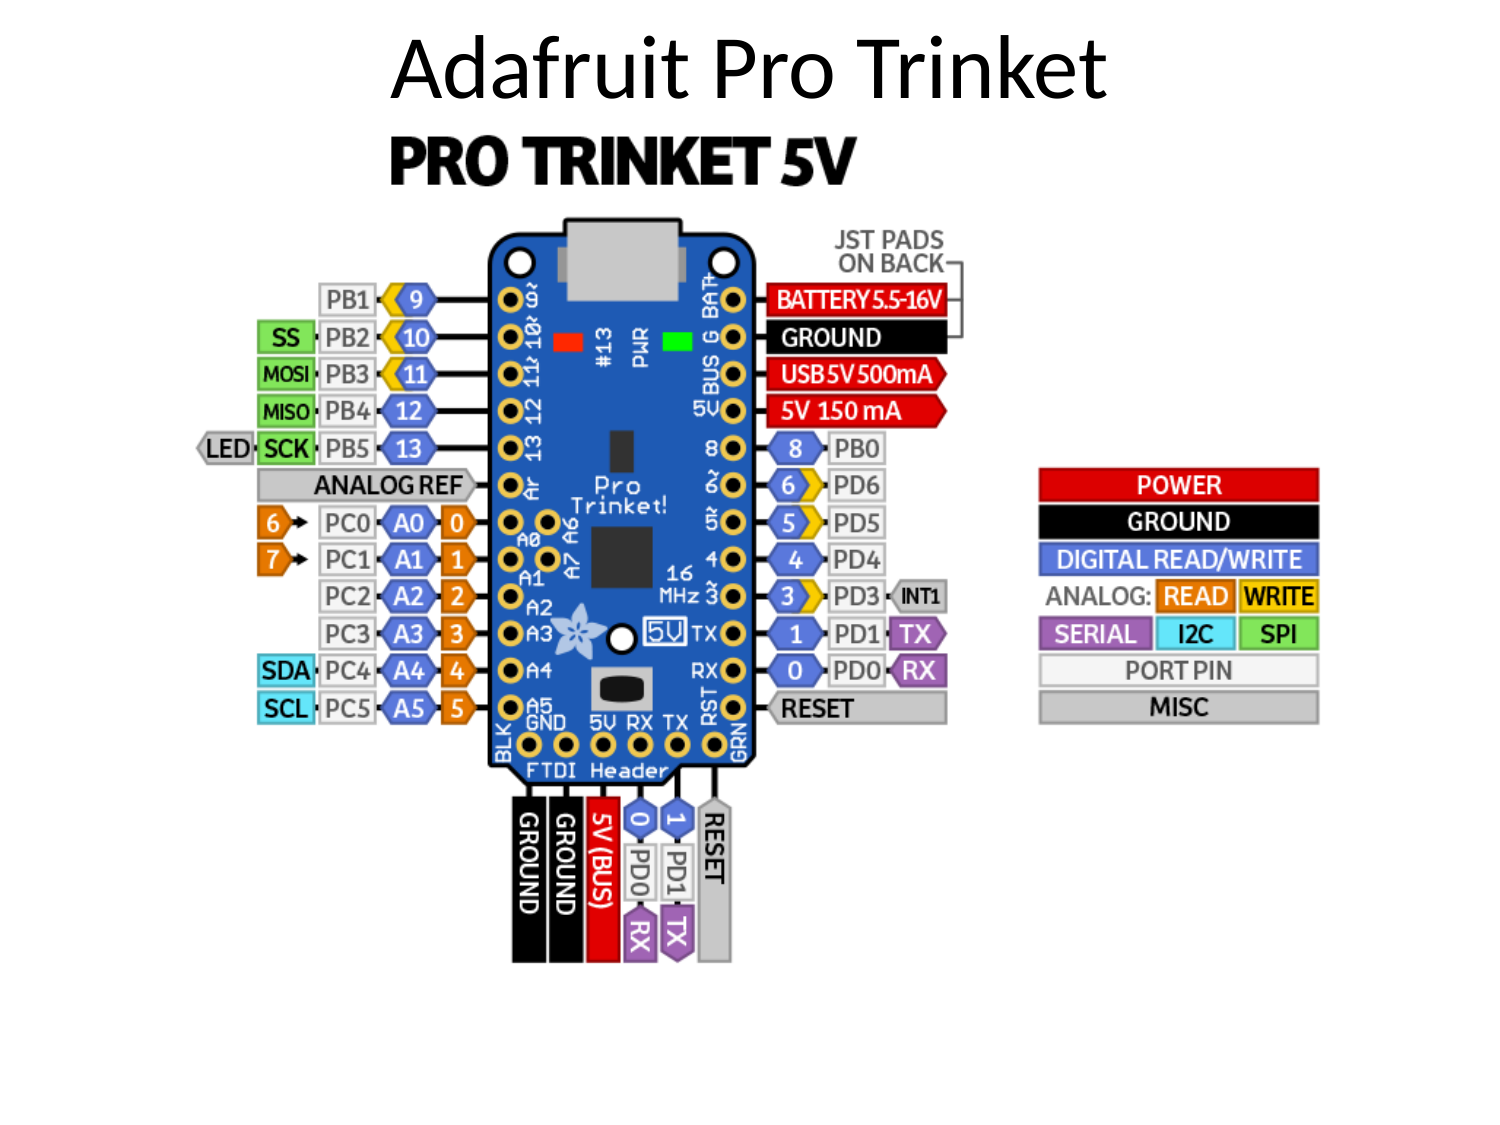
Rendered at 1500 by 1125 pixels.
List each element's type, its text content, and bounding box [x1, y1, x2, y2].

title Adafruit Pro Trinket [75, 0, 1425, 125]
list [174, 112, 1342, 988]
